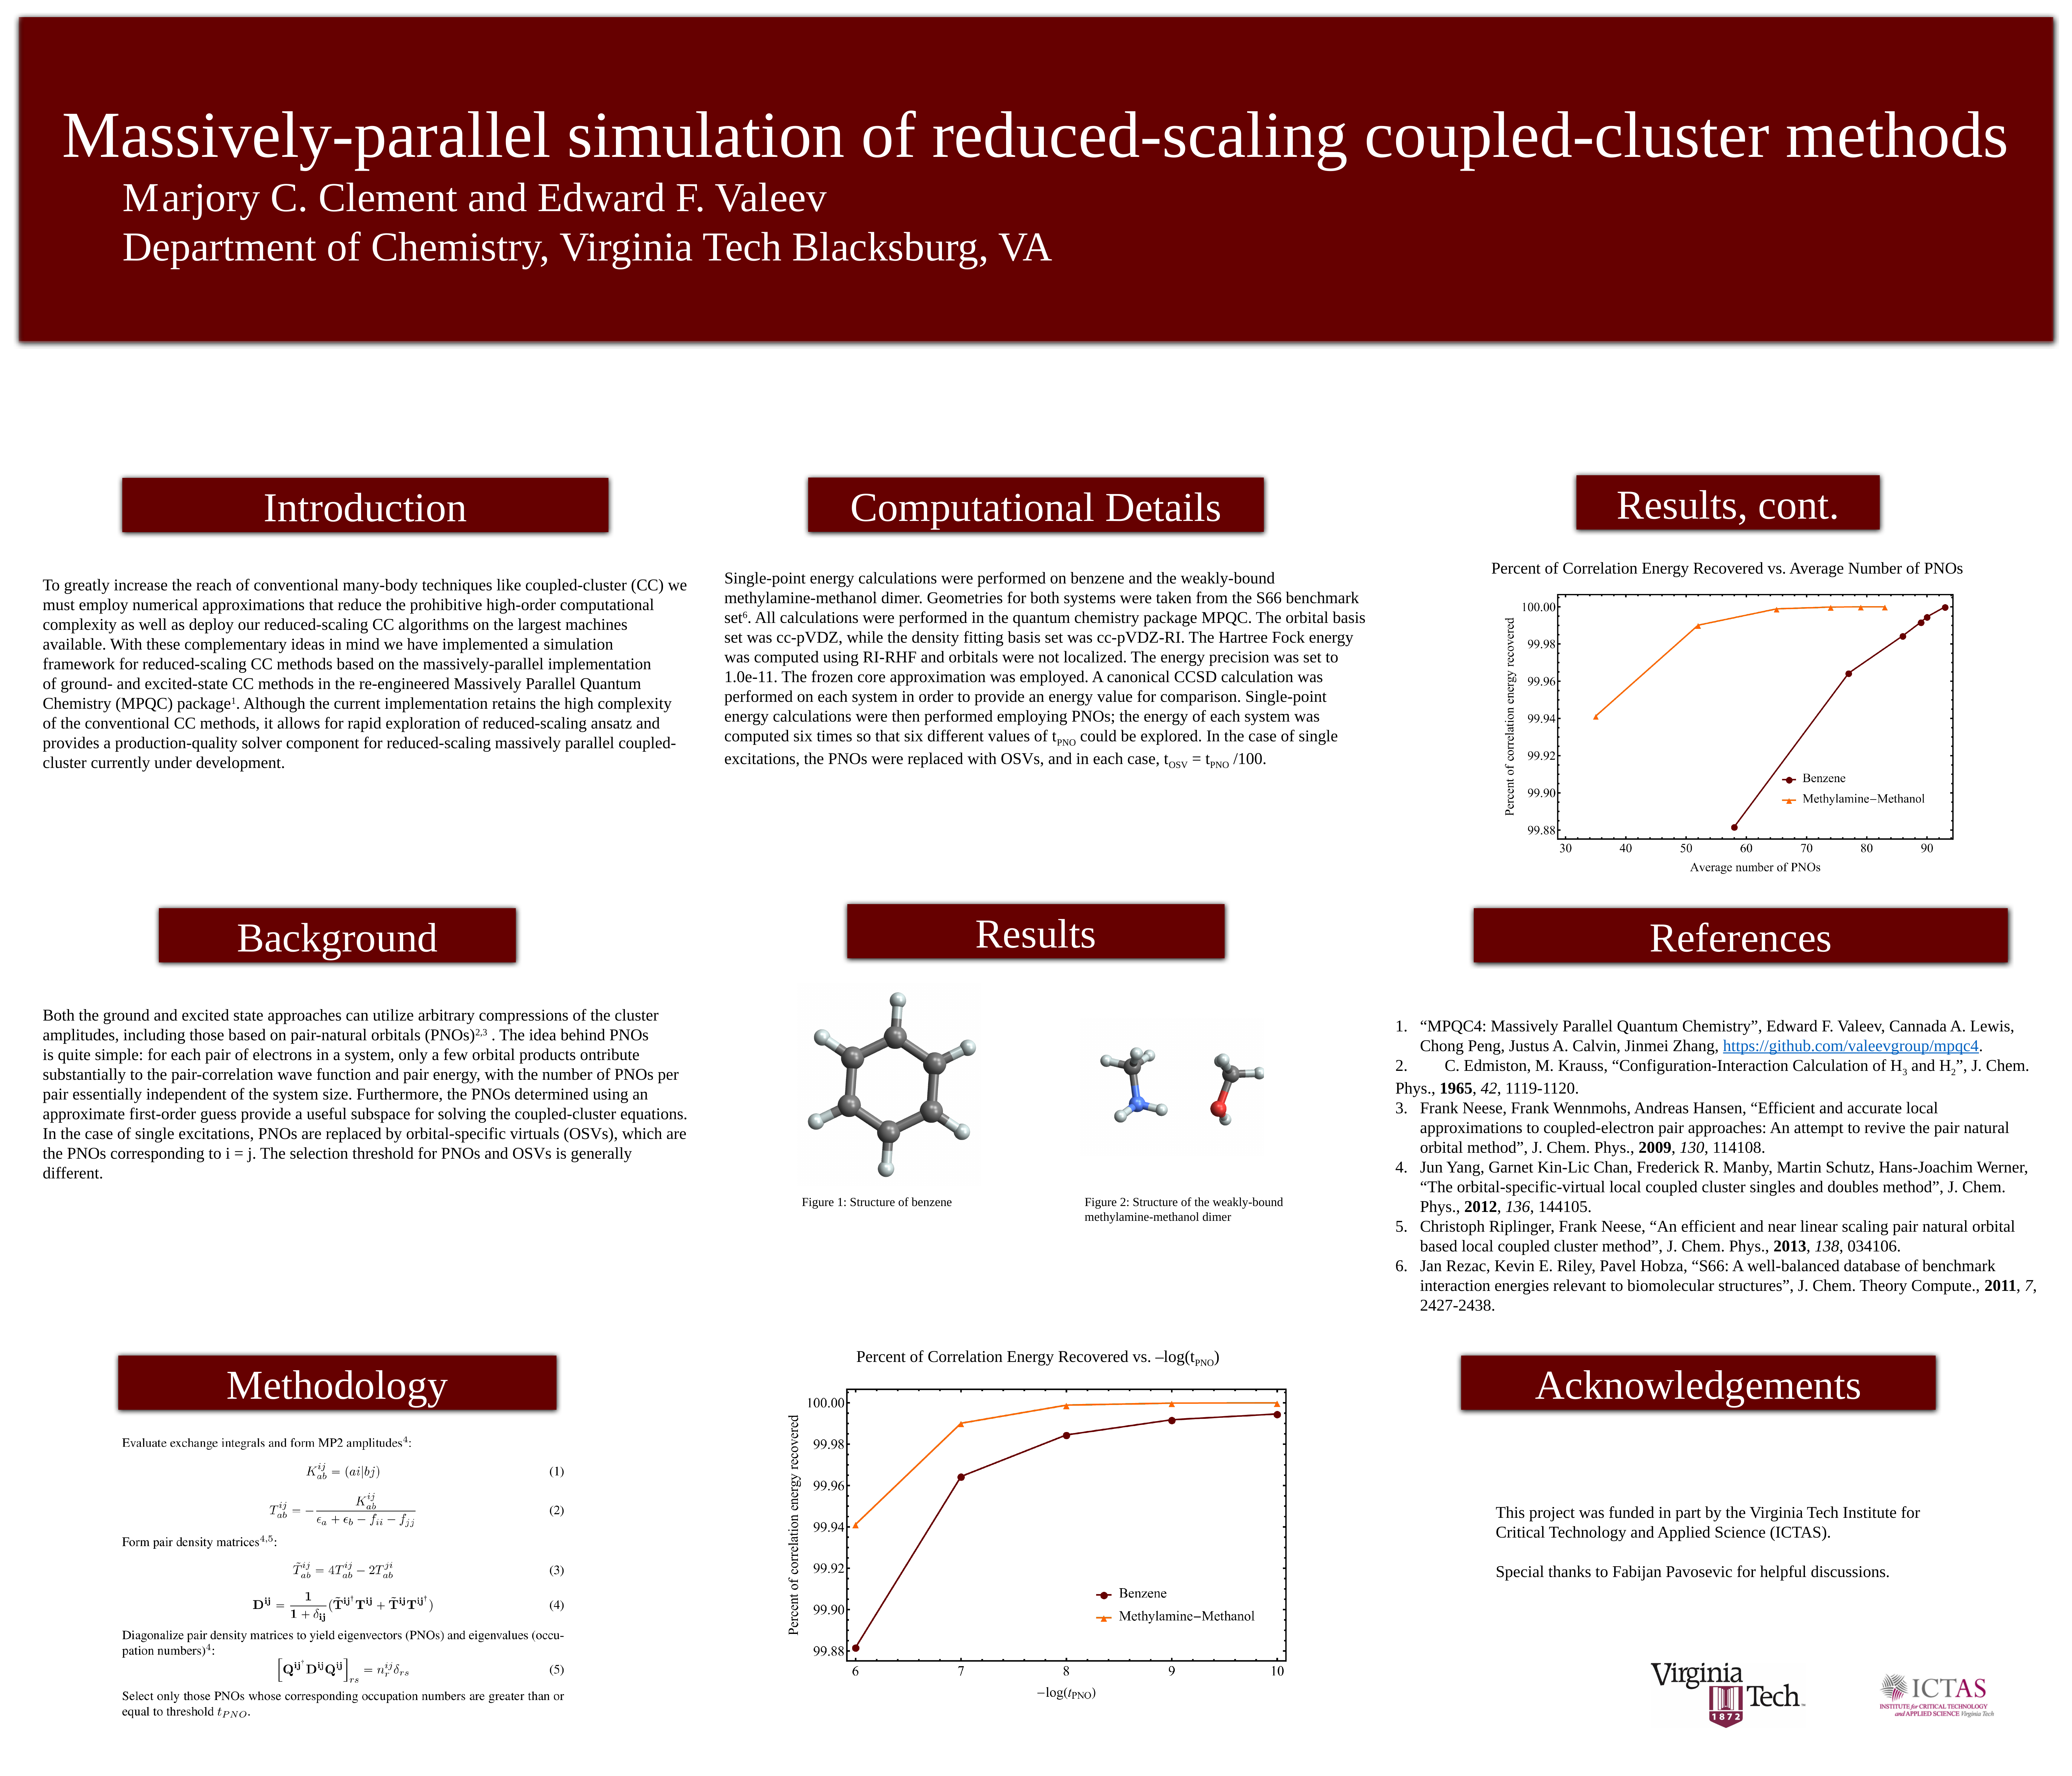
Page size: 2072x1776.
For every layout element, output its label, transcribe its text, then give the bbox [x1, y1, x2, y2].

picture [1080, 1018, 1264, 1156]
picture [785, 1388, 1287, 1700]
picture [1502, 594, 1954, 875]
text_box References [1474, 908, 2008, 963]
picture [1651, 1663, 1806, 1728]
text_box Massively-parallel simulation of reduced-scaling coupled-cluster methods M arjory C. Clement and Edward F. Valeev Department of Chemistry, Virginia Tech Blacksburg, VA [24, 22, 2051, 341]
text_box Acknowledgements [1461, 1355, 1936, 1410]
picture [122, 1437, 564, 1718]
picture [1879, 1672, 1995, 1718]
table_header [19, 425, 697, 865]
picture [797, 983, 981, 1186]
text_box Figure 1: Structure of benzene [797, 1191, 1013, 1211]
text_box To greatly increase the reach of conventional many-body techniques like coupled-cluster (CC) we must employ numerical approximations that reduce the prohibitive high-order computational complexity as well as deploy our reduced-scaling CC algorithms on the largest machines available. With these complementary ideas in mind we have implemented a simulation framework for reduced-scaling CC methods based on the massively-parallel implementation of ground- and excited-state CC methods in the re-engineered Massively Parallel Quantum Chemistry (MPQC) package1. Although the current implementation retains the high complexity of the conventional CC methods, it allows for rapid exploration of reduced-scaling ansatz and provides a production-quality solver component for reduced-scaling massively parallel coupled-cluster currently under development. [38, 571, 693, 774]
text_box Percent of Correlation Energy Recovered vs. Average Number of PNOs [1486, 555, 1995, 580]
text_box Results [847, 904, 1225, 958]
text_box Background [159, 908, 516, 963]
text_box Introduction [122, 478, 608, 532]
table_cell [19, 1304, 697, 1744]
text_box Both the ground and excited state approaches can utilize arbitrary compressions of the cluster amplitudes, including those based on pair-natural orbitals (PNOs)2,3 . The idea behind PNOs is quite simple: for each pair of electrons in a system, only a few orbital products ontribute substantially to the pair-correlation wave function and pair energy, with the number of PNOs per pair essentially independent of the system size. Furthermore, the PNOs determined using an approximate first-order guess provide a useful subspace for solving the coupled-cluster equations. In the case of single excitations, PNOs are replaced by orbital-specific virtuals (OSVs), which are the PNOs corresponding to i = j. The selection threshold for PNOs and OSVs is generally different. [38, 1002, 693, 1184]
text_box Percent of Correlation Energy Recovered vs. –log(tPNO) [847, 1343, 1421, 1370]
table_cell [1375, 1304, 2053, 1744]
text_box Single-point energy calculations were performed on benzene and the weakly-bound methylamine-methanol dimer. Geometries for both systems were taken from the S66 benchmark set6. All calculations were performed in the quantum chemistry package MPQC. The orbital basis set was cc-pVDZ, while the density fitting basis set was cc-pVDZ-RI. The Hartree Fock energy was computed using RI-RHF and orbitals were not localized. The energy precision was set to 1.0e-11. The frozen core approximation was employed. A canonical CCSD calculation was performed on each system in order to provide an energy value for comparison. Single-point energy calculations were then performed employing PNOs; the energy of each system was computed six times so that six different values of tPNO could be explored. In the case of single excitations, the PNOs were replaced with OSVs, and in each case, tOSV = tPNO /100. [719, 565, 1375, 773]
text_box Figure 2: Structure of the weakly-bound methylamine-methanol dimer [1080, 1191, 1295, 1228]
text_box “MPQC4: Massively Parallel Quantum Chemistry”, Edward F. Valeev, Cannada A. Lewis, Chong Peng, Justus A. Calvin, Jinmei Zhang, https://github.com/valeevgroup/mpqc4. 2. C. Edmiston, M. Krauss, “Configuration-Interaction Calculation of H3 and H2”, J. Chem. Phys., 1965, 42, 1119-1120. Frank Neese, Frank Wennmohs, Andreas Hansen, “Efficient and accurate local approximations to coupled-electron pair approaches: An attempt to revive the pair natural orbital method”, J. Chem. Phys., 2009, 130, 114108. Jun Yang, Garnet Kin-Lic Chan, Frederick R. Manby, Martin Schutz, Hans-Joachim Werner, “The orbital-specific-virtual local coupled cluster singles and doubles method”, J. Chem. Phys., 2012, 136, 144105. Christoph Riplinger, Frank Neese, “An efficient and near linear scaling pair natural orbital based local coupled cluster method”, J. Chem. Phys., 2013, 138, 034106. Jan Rezac, Kevin E. Riley, Pavel Hobza, “S66: A well-balanced database of benchmark interaction energies relevant to biomolecular structures”, J. Chem. Theory Compute., 2011, 7, 2427-2438. [1390, 1013, 2046, 1265]
table_header [697, 425, 1375, 865]
text_box Computational Details [808, 478, 1264, 532]
table_header [1375, 425, 2053, 865]
table_cell [1375, 865, 2053, 1304]
table_cell [697, 865, 1375, 1304]
text_box Results, cont. [1576, 475, 1880, 530]
text_box This project was funded in part by the Virginia Tech Institute for Critical Technology and Applied Science (ICTAS). Special thanks to Fabijan Pavosevic for helpful discussions. [1491, 1499, 1965, 1583]
table_cell [697, 1304, 1375, 1744]
text_box Methodology [118, 1355, 556, 1410]
table_cell [19, 865, 697, 1304]
